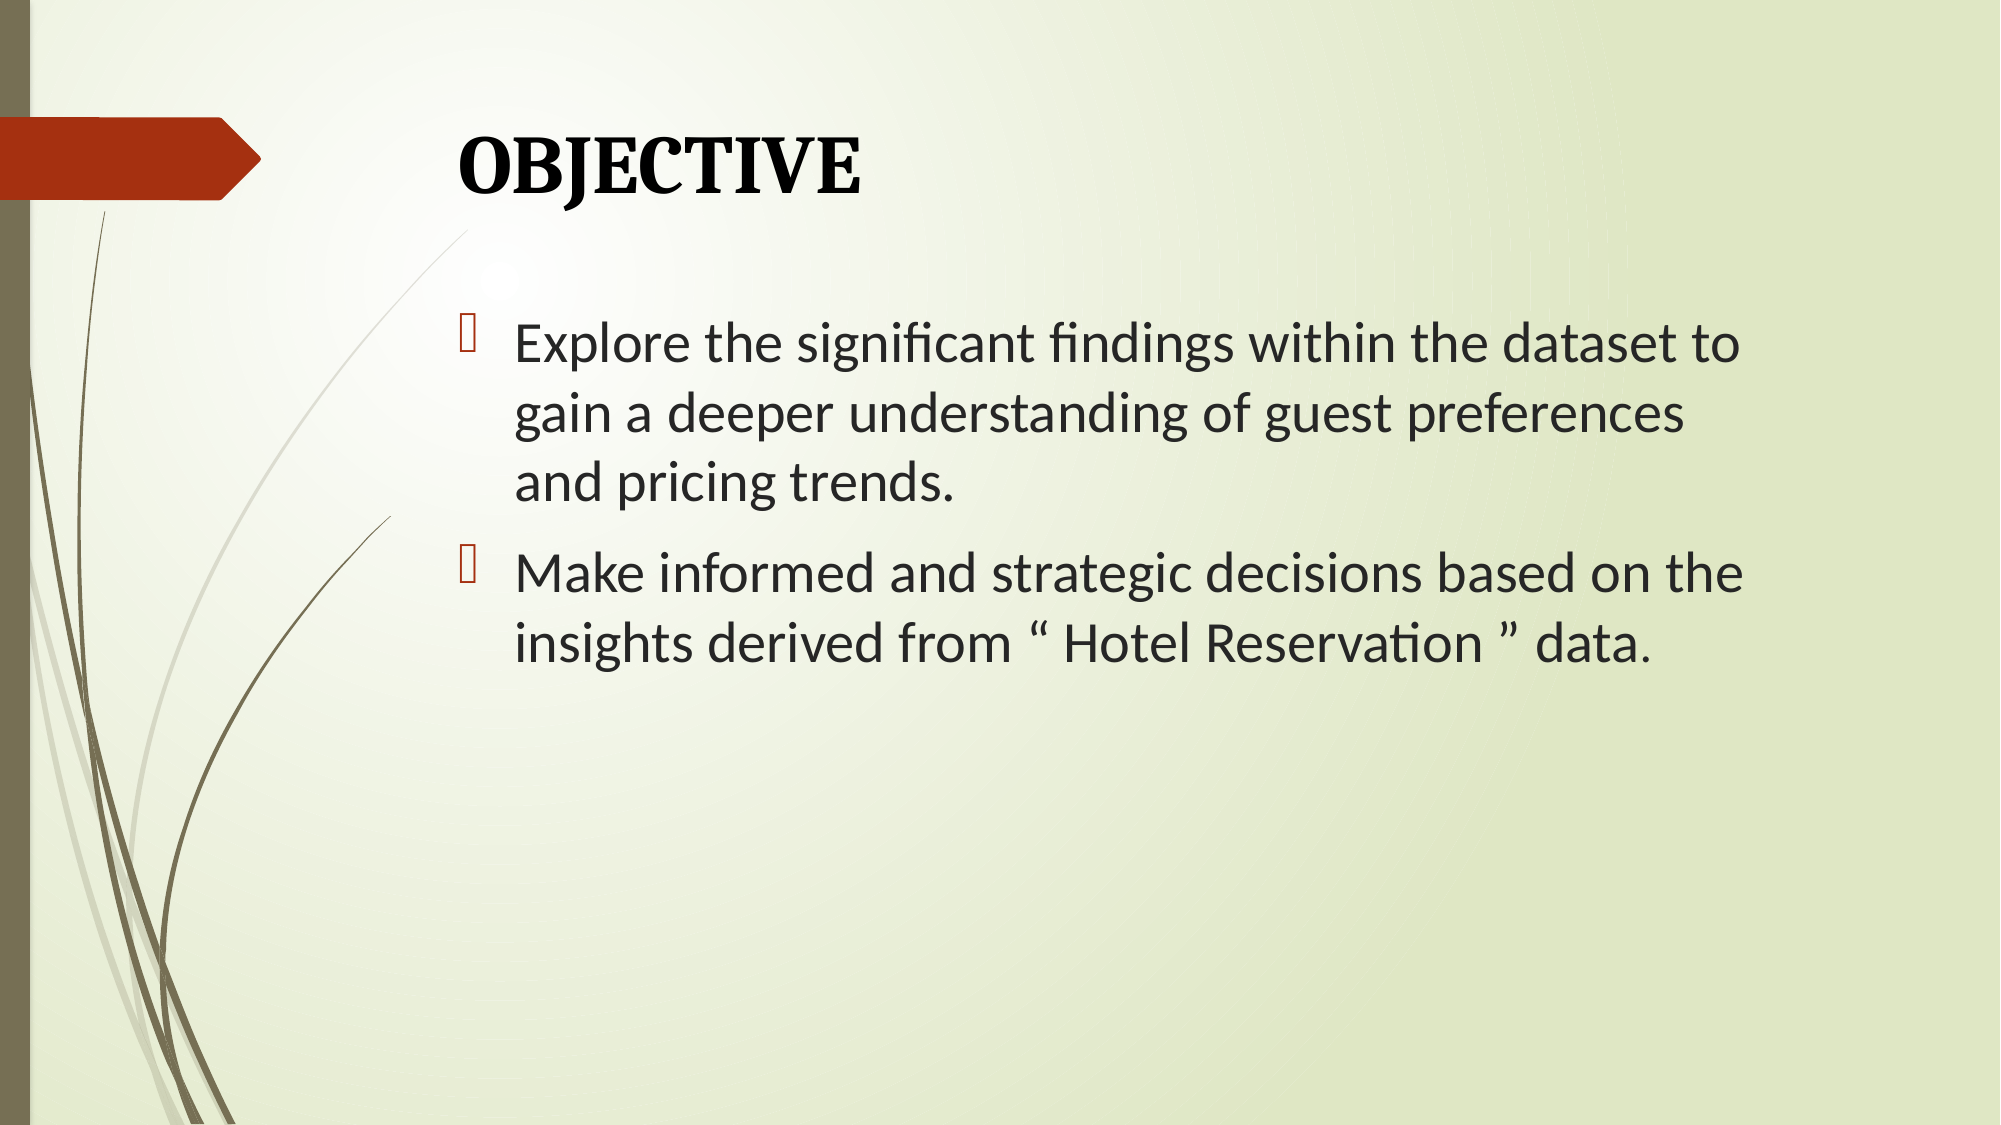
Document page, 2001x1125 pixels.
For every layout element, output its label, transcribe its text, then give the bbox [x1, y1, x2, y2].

title OBJECTIVE [443, 102, 940, 242]
list Explore the significant findings within the dataset to gain a deeper understanding of guest preferences and pricing trends. Make informed and strategic decisions based on the insights derived from “ Hotel Reservation ” data. [443, 296, 1765, 913]
